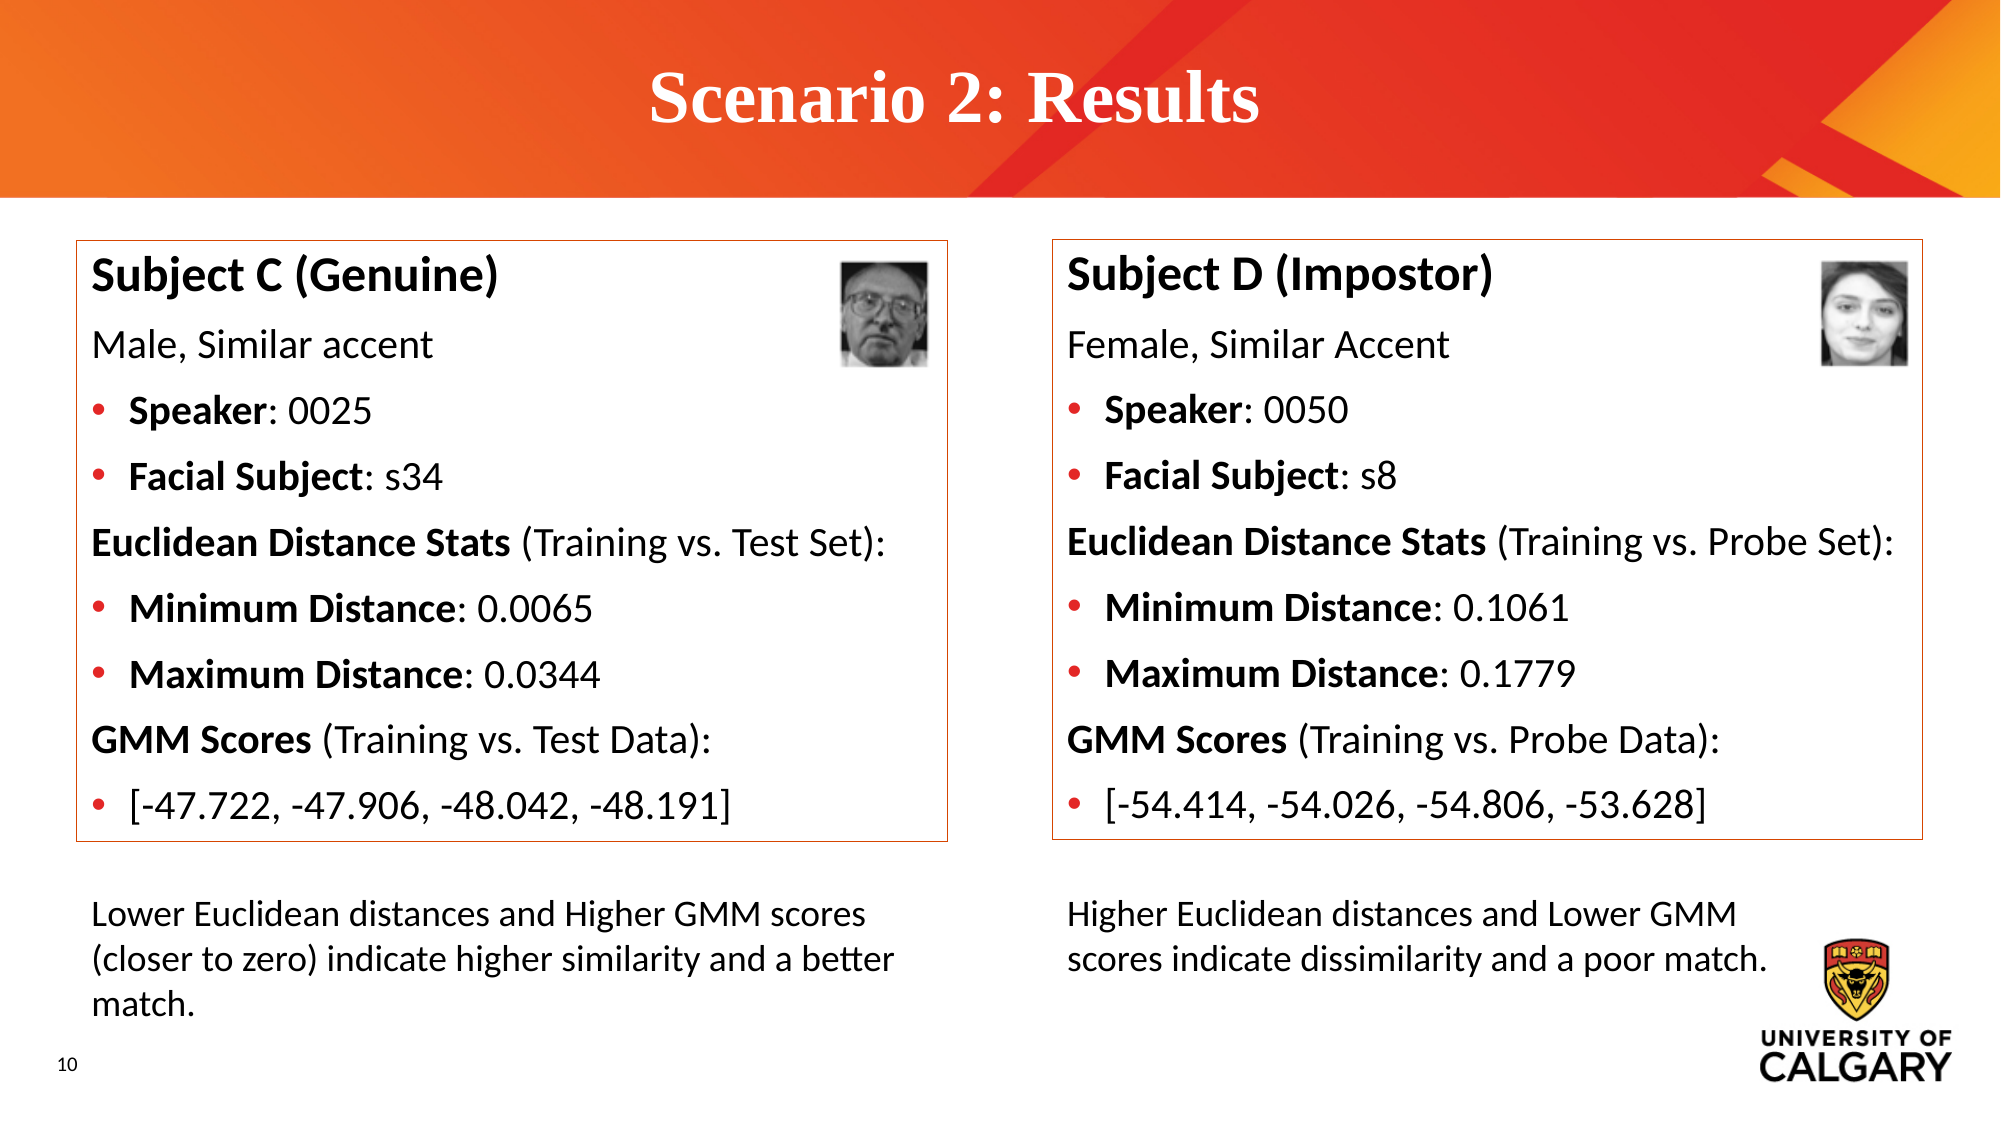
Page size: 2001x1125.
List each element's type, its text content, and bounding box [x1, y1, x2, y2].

list Subject C (Genuine) Male, Similar accent Speaker: 0025 Facial Subject: s34 Euclidean Distance Stats (Training vs. Test Set): Minimum Distance: 0.0065 Maximum Distance: 0.0344 GMM Scores (Training vs. Test Data): [-47.722, -47.906, -48.042, -48.191] [76, 240, 948, 842]
text_box Higher Euclidean distances and Lower GMM scores indicate dissimilarity and a poor match. [1052, 881, 1818, 987]
text_box Subject D (Impostor) Female, Similar Accent Speaker: 0050 Facial Subject: s8 Euclidean Distance Stats (Training vs. Probe Set): Minimum Distance: 0.1061 Maximum Distance: 0.1779 GMM Scores (Training vs. Probe Data): [-54.414, -54.026, -54.806, -53.628] [1052, 239, 1923, 840]
title Scenario 2: Results [92, 12, 1818, 183]
slide_number 10 [41, 1043, 492, 1104]
picture [0, 0, 2001, 1125]
text_box Lower Euclidean distances and Higher GMM scores (closer to zero) indicate higher similarity and a better match. [76, 881, 948, 1032]
